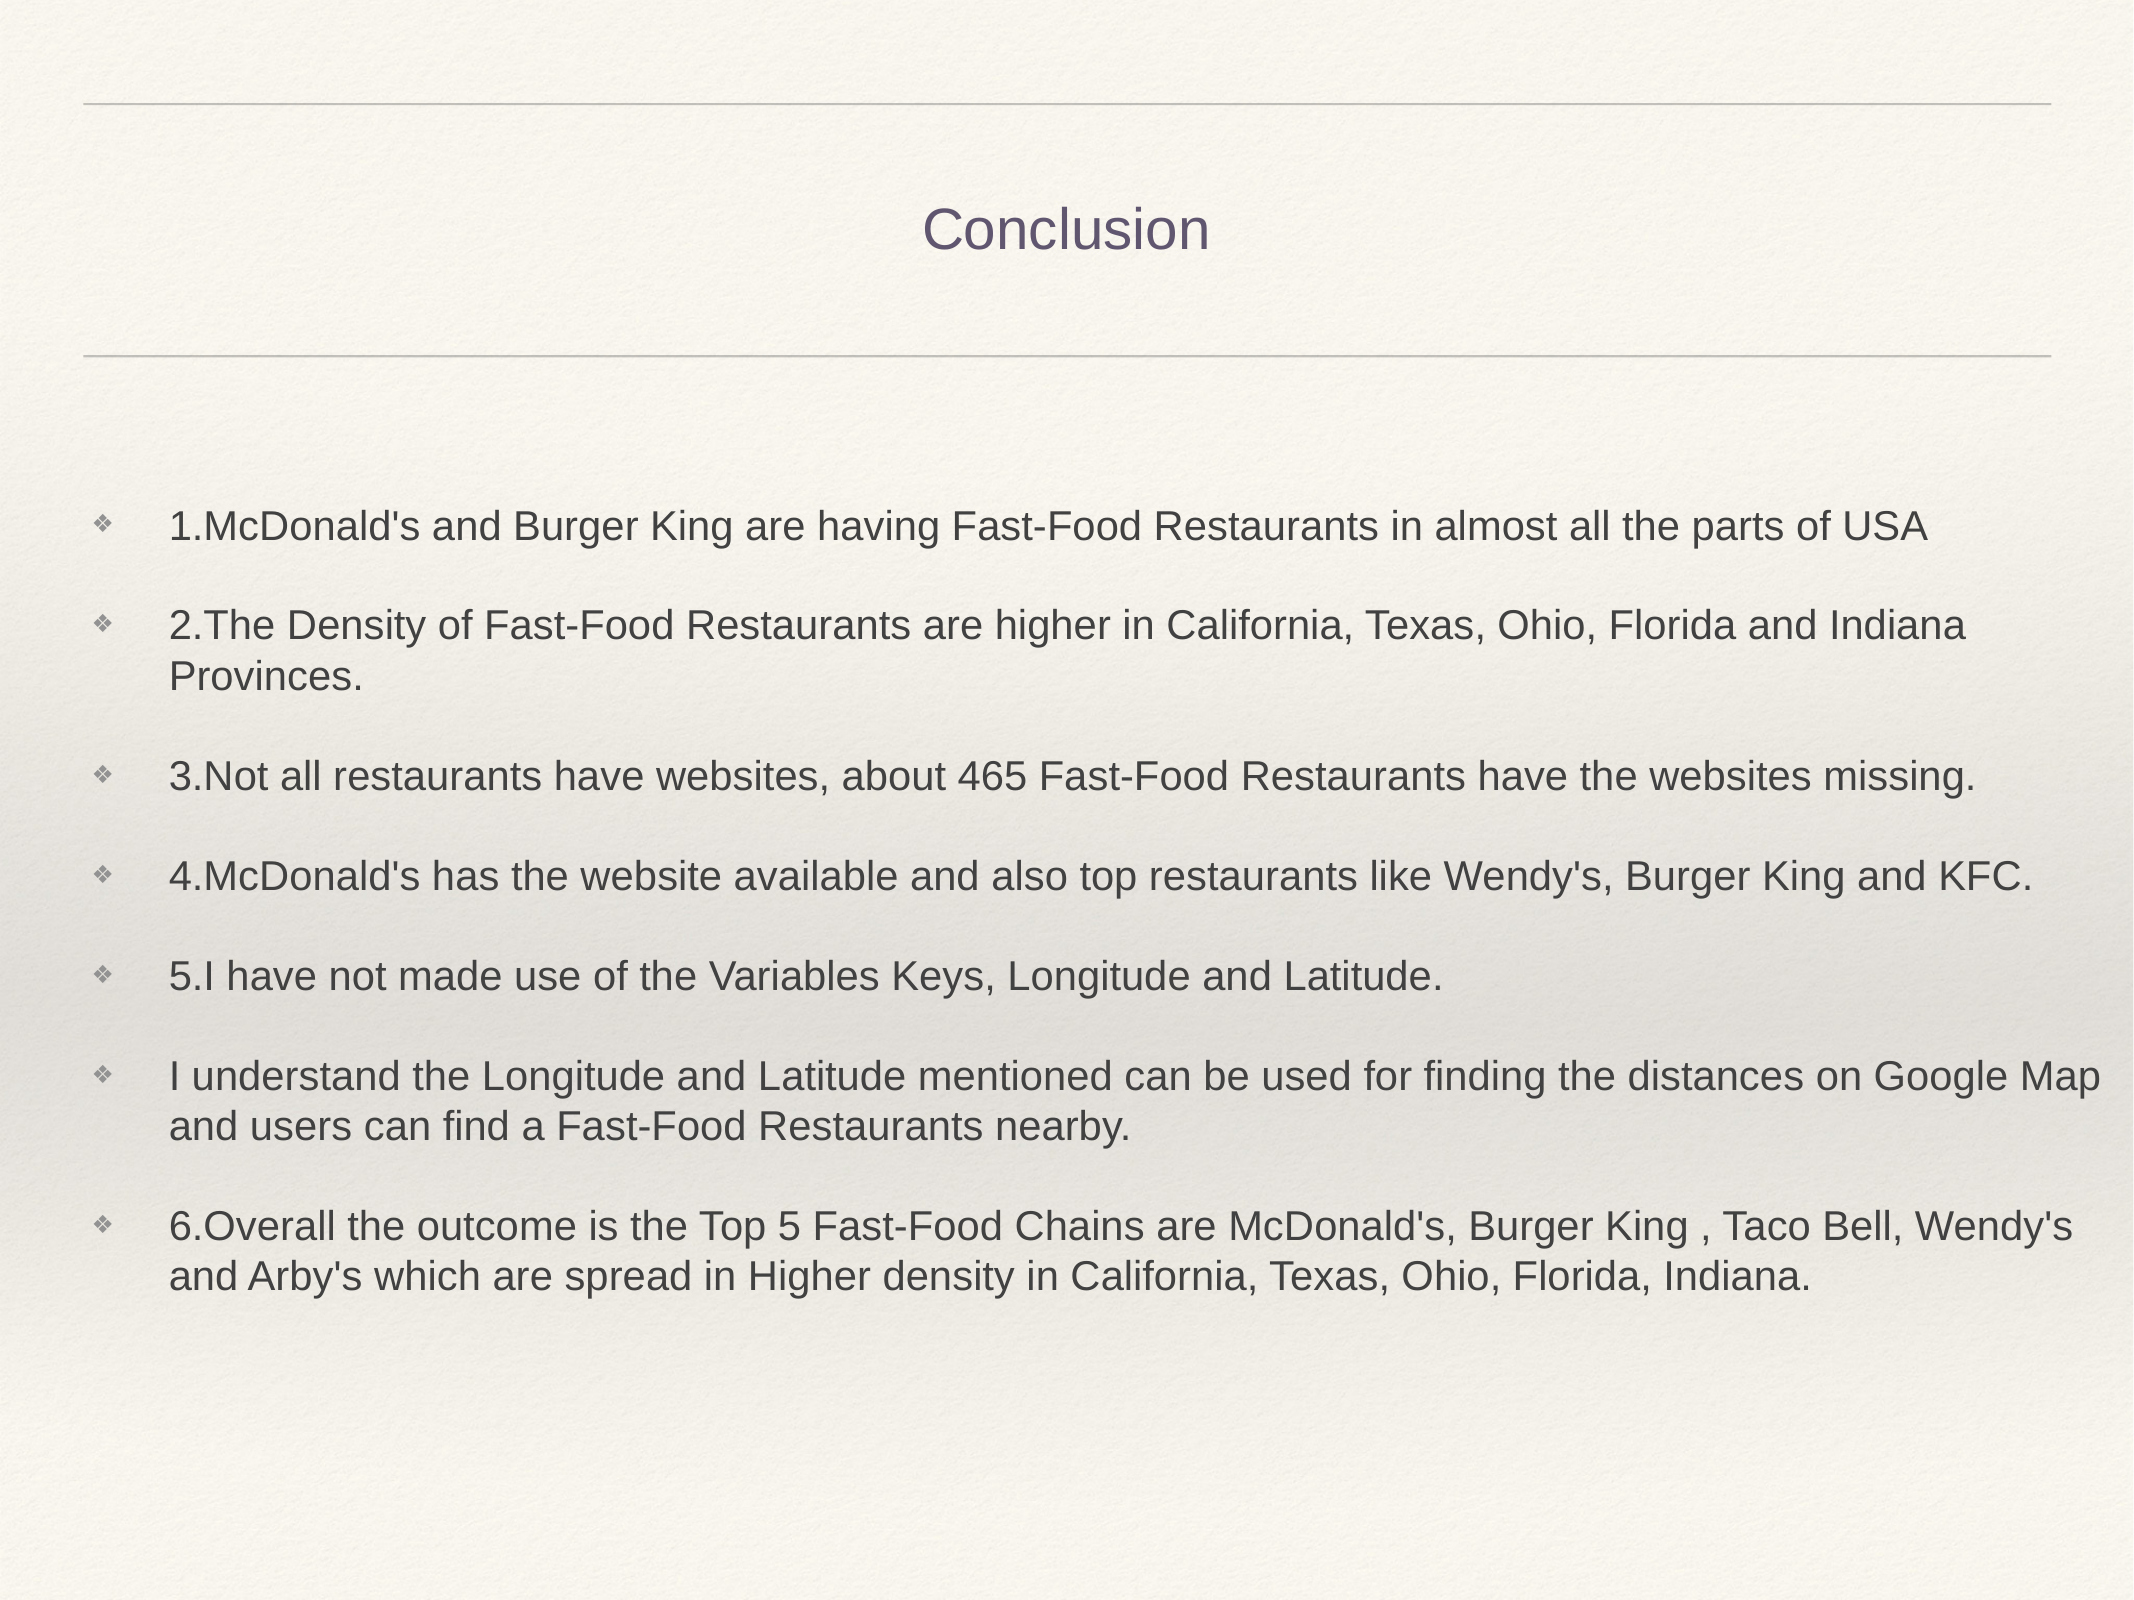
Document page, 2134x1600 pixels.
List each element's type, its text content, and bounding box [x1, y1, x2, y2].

picture [0, 0, 2134, 1600]
title Conclusion [82, 130, 2051, 332]
list 1.McDonald's and Burger King are having Fast-Food Restaurants in almost all the parts of USA 2.The Density of Fast-Food Restaurants are higher in California, Texas, Ohio, Florida and Indiana Provinces. 3.Not all restaurants have websites, about 465 Fast-Food Restaurants have the websites missing. 4.McDonald's has the website available and also top restaurants like Wendy's, Burger King and KFC. 5.I have not made use of the Variables Keys, Longitude and Latitude. I understand the Longitude and Latitude mentioned can be used for finding the distances on Google Map and users can find a Fast-Food Restaurants nearby. 6.Overall the outcome is the Top 5 Fast-Food Chains are McDonald's, Burger King , Taco Bell, Wendy's and Arby's which are spread in Higher density in California, Texas, Ohio, Florida, Indiana. [82, 399, 2134, 1538]
